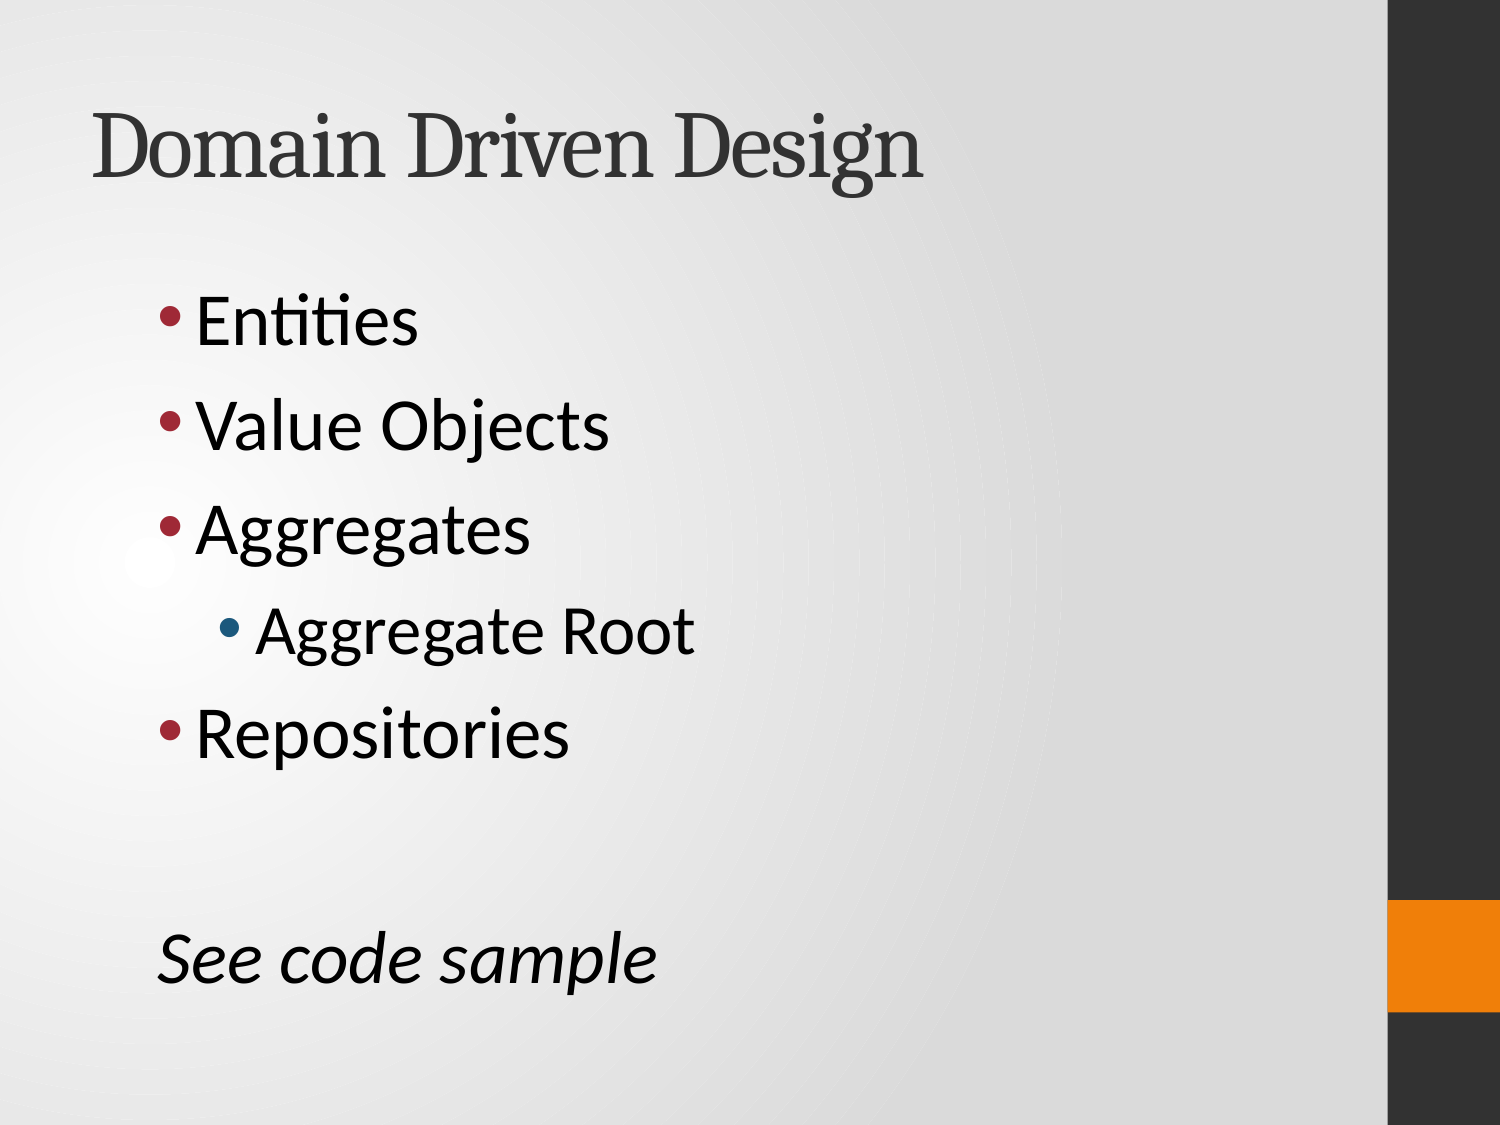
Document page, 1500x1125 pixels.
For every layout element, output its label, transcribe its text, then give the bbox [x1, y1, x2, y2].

title Domain Driven Design [75, 45, 1325, 233]
list Entities Value Objects Aggregates Aggregate Root Repositories See code sample [75, 262, 1325, 1050]
